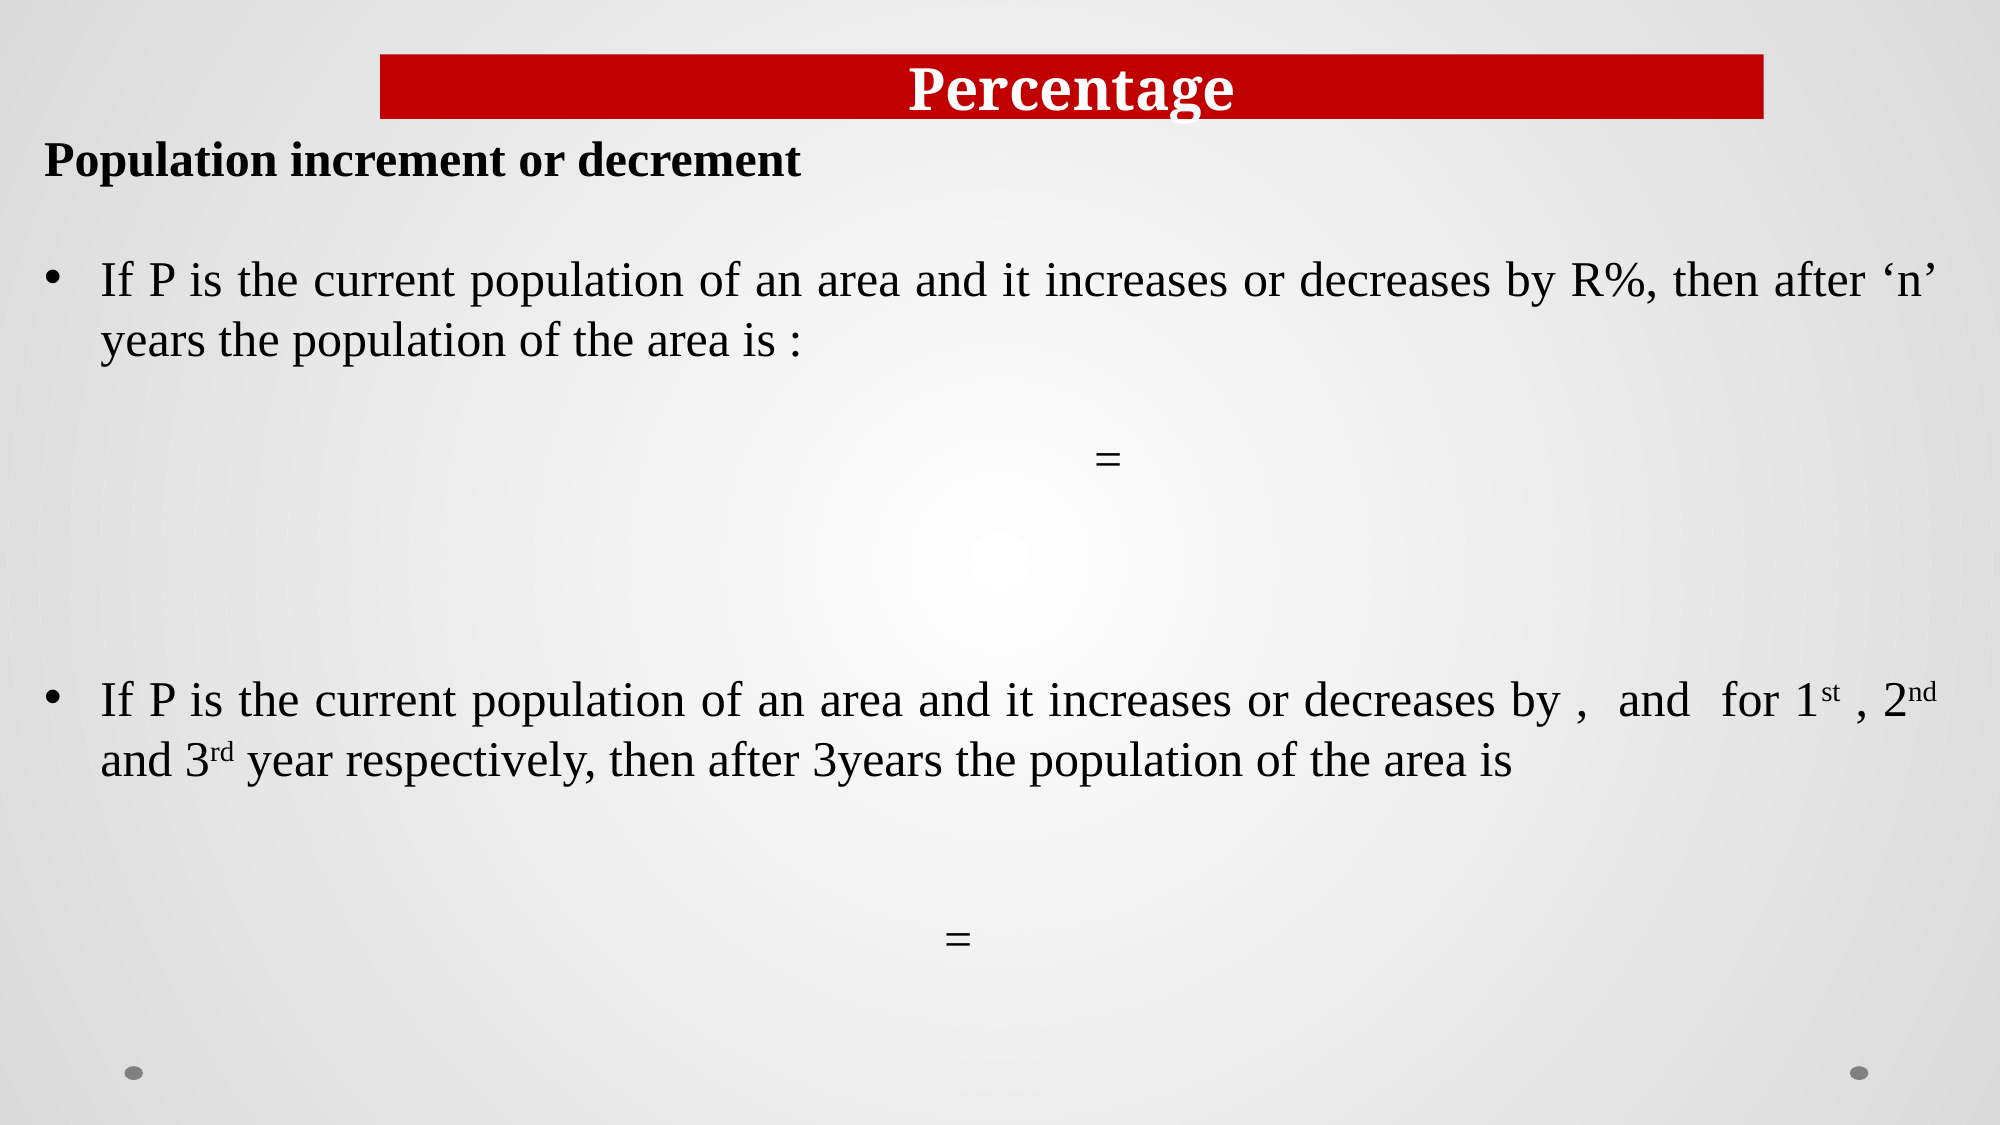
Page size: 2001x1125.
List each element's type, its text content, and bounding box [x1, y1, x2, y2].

text_box Percentage [378, 52, 1766, 121]
